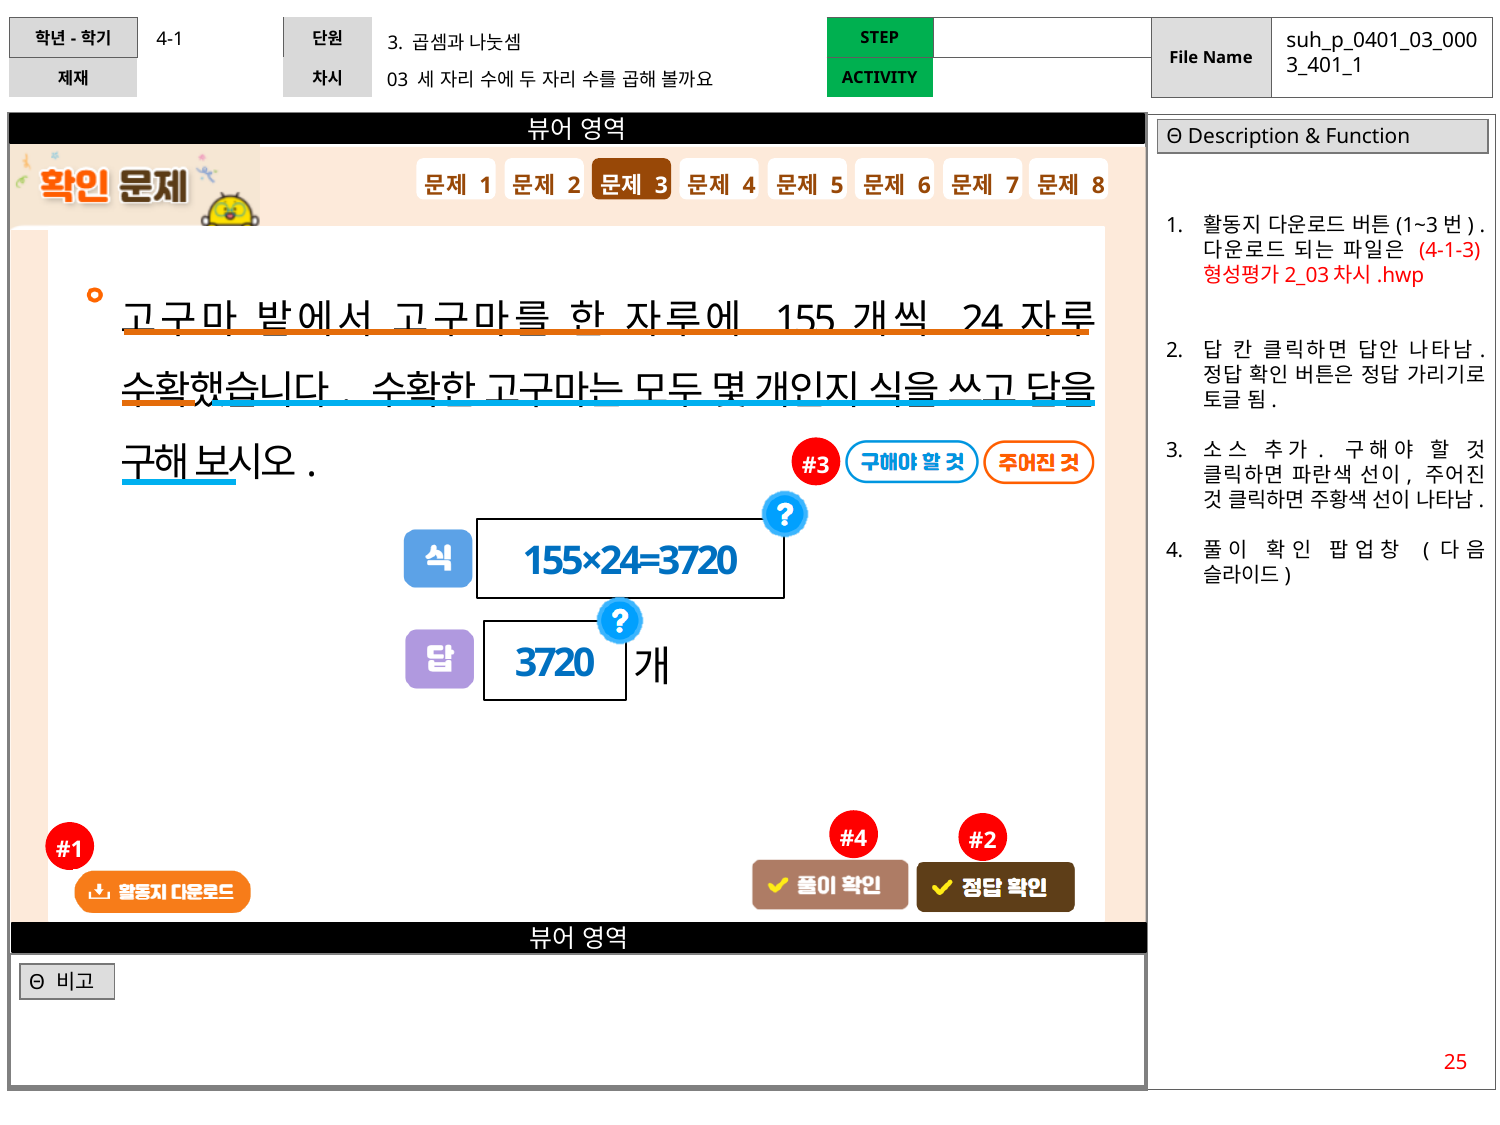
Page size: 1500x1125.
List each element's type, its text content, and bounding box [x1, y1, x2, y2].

picture [73, 869, 252, 913]
text_box 문제 3 [608, 149, 695, 205]
text_box 문제 5 [783, 149, 871, 205]
picture [10, 144, 260, 230]
picture [842, 437, 1095, 486]
text_box #2 [956, 810, 1010, 857]
text_box #1 [43, 820, 97, 873]
text_box 문제 6 [871, 149, 958, 205]
text_box #3 [789, 435, 837, 488]
text_box 개 [618, 631, 711, 697]
text_box suh_p_0401_03_0003_401_1 [1271, 18, 1500, 84]
text_box 155×24=3720 [476, 519, 785, 598]
picture [755, 485, 816, 545]
picture [589, 591, 650, 651]
text_box 문제 2 [520, 149, 608, 205]
text_box 문제 8 [1046, 149, 1132, 205]
text_box 문제 1 [410, 149, 520, 205]
picture [84, 284, 104, 305]
text_box 문제 4 [695, 149, 783, 205]
text_box 고구마 밭에서 고구마를 한 자루에 155개씩 24자루 수확했습니다. 수확한 고구마는 모두 몇 개인지 식을 쓰고 답을 구해 보시오. [105, 263, 1109, 492]
text_box #4 [827, 808, 881, 856]
text_box 3. 곱셈과 나눗셈 [372, 23, 828, 48]
picture [915, 858, 1078, 913]
text_box 활동지 다운로드 버튼(1~3번) . 다운로드 되는 파일은 (4-1-3)형성평가2_03차시.hwp 답 칸 클릭하면 답안 나타남. 정답 확인 버튼은 정답 가리기로 토글 됨. 소스 추가. 구해야 할 것 클릭하면 파란색 선이, 주어진 것 클릭하면 주황색 선이 나타남. 풀이 확인 팝업창 (다음 슬라이드) [1151, 179, 1500, 644]
picture [401, 626, 477, 692]
text_box 4-1 [141, 18, 284, 55]
picture [749, 857, 909, 912]
table_header Θ Description & Function [1158, 120, 1487, 152]
picture [402, 524, 476, 590]
text_box 03 세 자리 수에 두 자리 수를 곱해 볼까요 [372, 60, 821, 96]
text_box 문제 7 [958, 149, 1046, 205]
text_box 3720 [484, 621, 626, 700]
